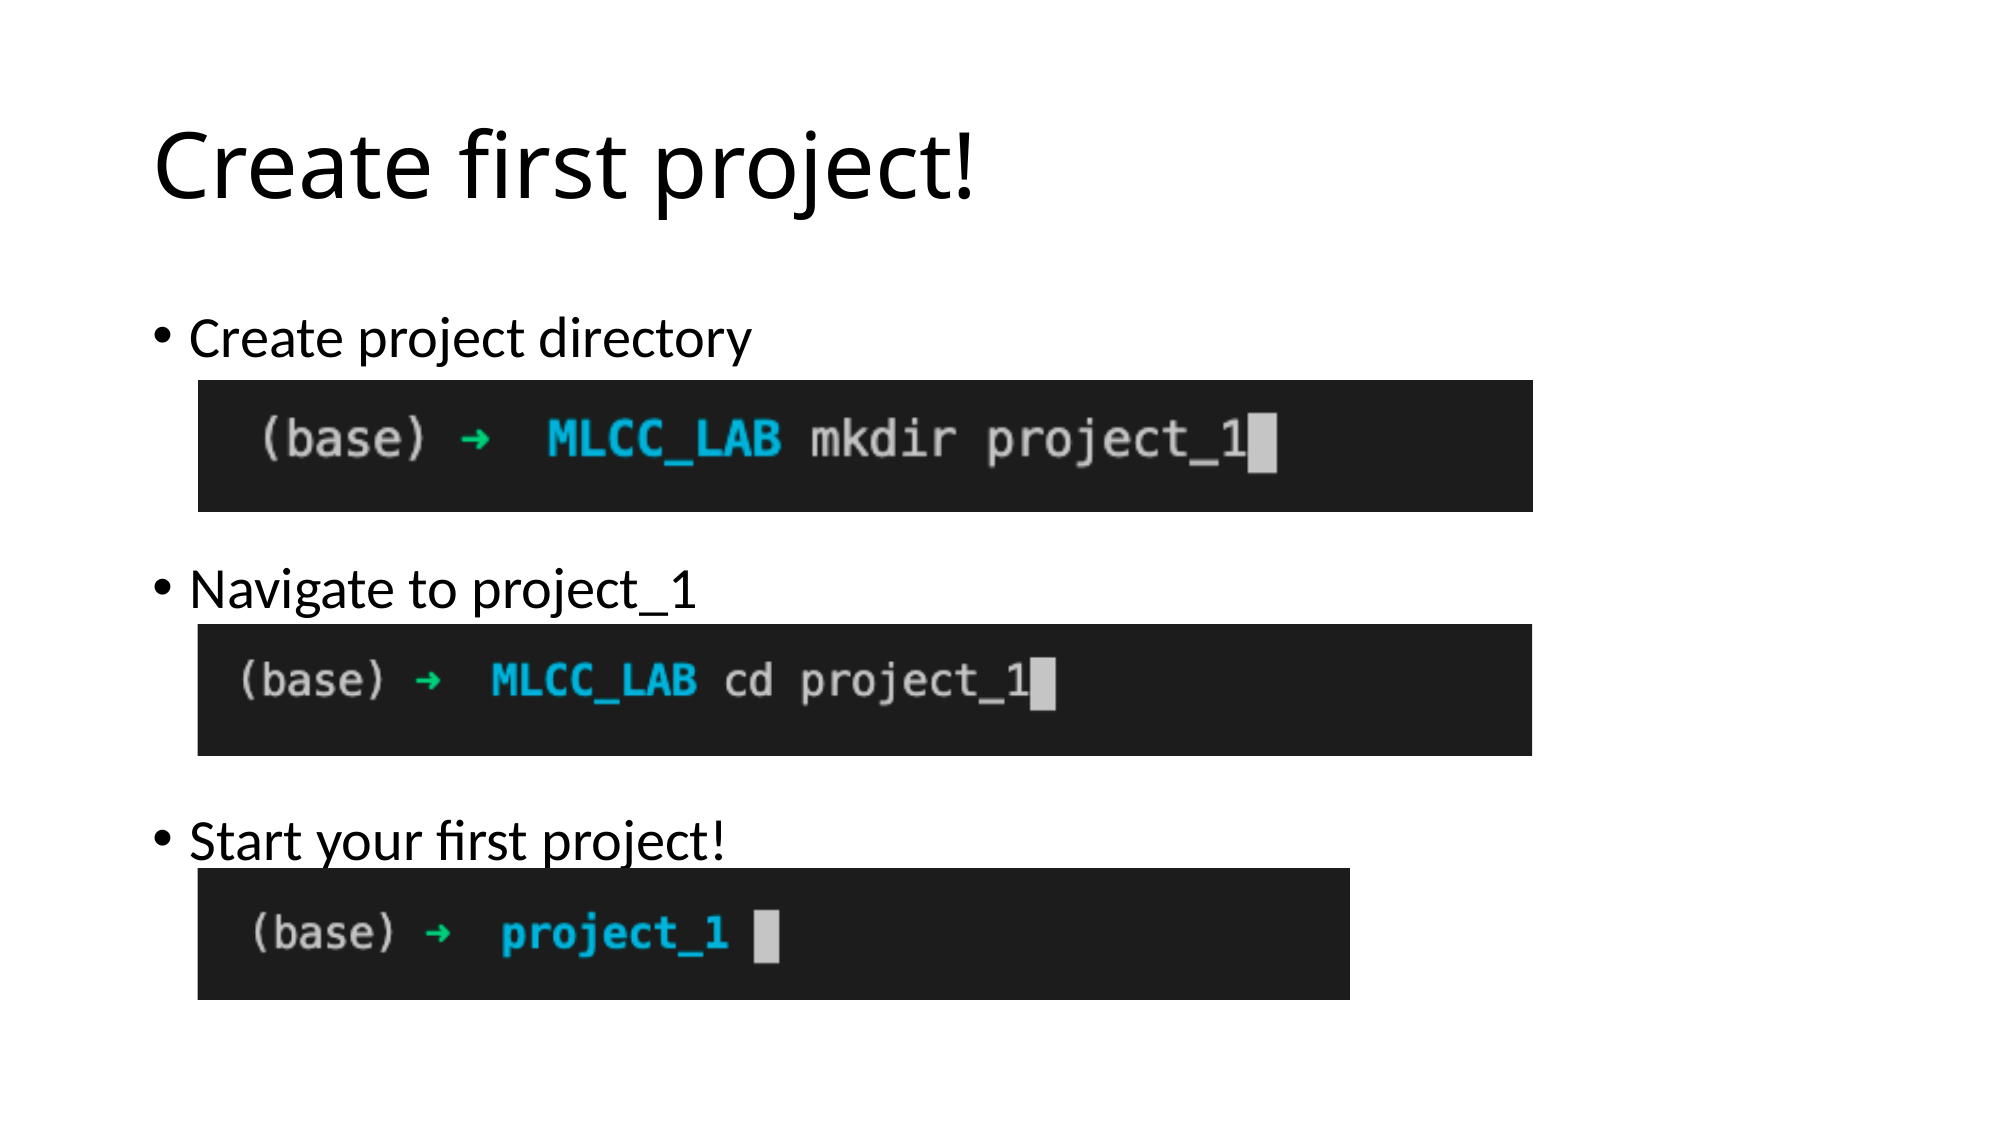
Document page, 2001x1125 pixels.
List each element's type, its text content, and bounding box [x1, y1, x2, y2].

picture [197, 624, 1533, 756]
list Create project directory Navigate to project_1 Start your first project! [137, 299, 1863, 1014]
title Create first project! [137, 59, 1863, 278]
picture [198, 380, 1533, 512]
picture [197, 868, 1350, 1000]
